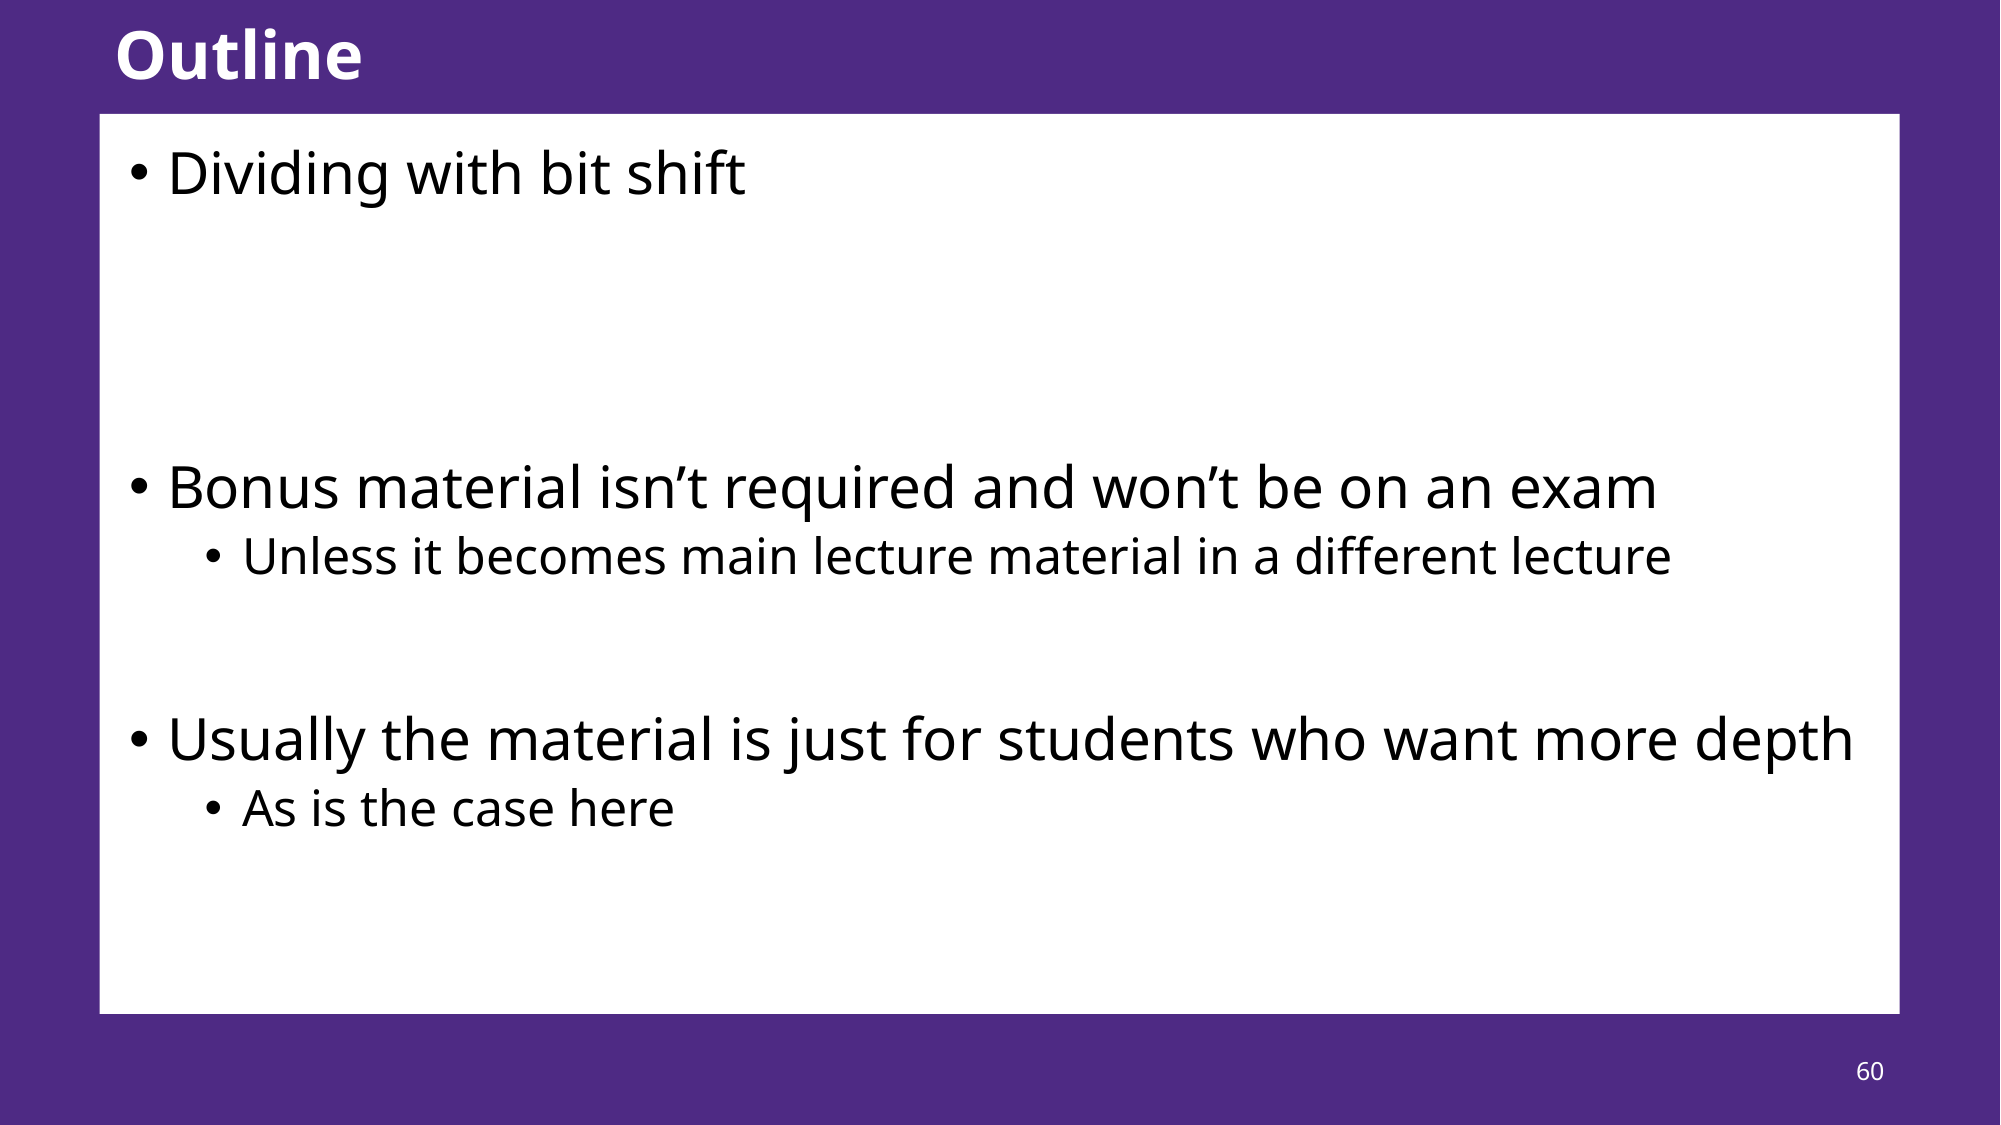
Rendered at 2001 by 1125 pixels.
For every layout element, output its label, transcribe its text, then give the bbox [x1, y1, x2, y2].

list Dividing with bit shift Bonus material isn’t required and won’t be on an exam Unless it becomes main lecture material in a different lecture Usually the material is just for students who want more depth As is the case here [99, 114, 1900, 1014]
title Outline [99, 1, 1900, 114]
slide_number 60 [1749, 1042, 1900, 1103]
